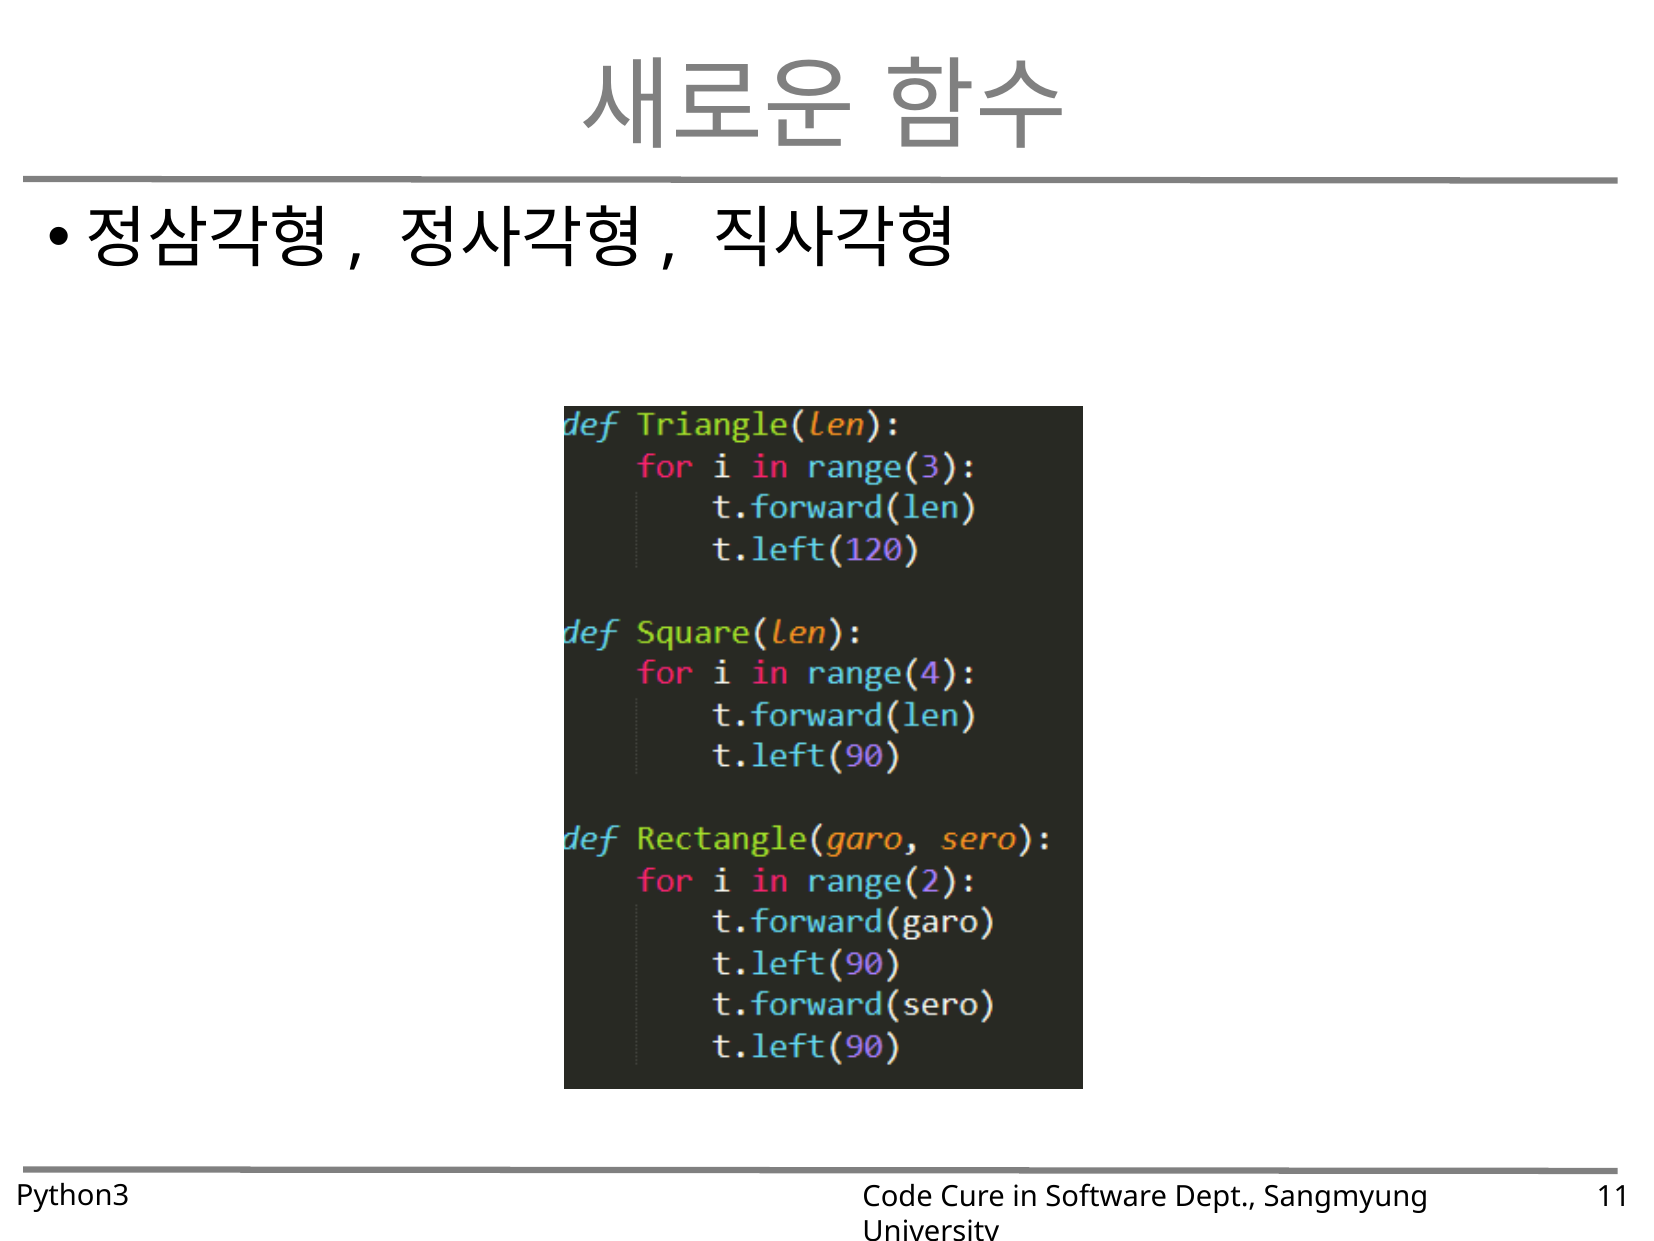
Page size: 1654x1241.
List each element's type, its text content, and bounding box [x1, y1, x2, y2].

list 정삼각형, 정사각형, 직사각형 [10, 203, 1637, 1176]
title 새로운 함수 [10, 21, 1637, 203]
picture [564, 405, 1083, 1089]
